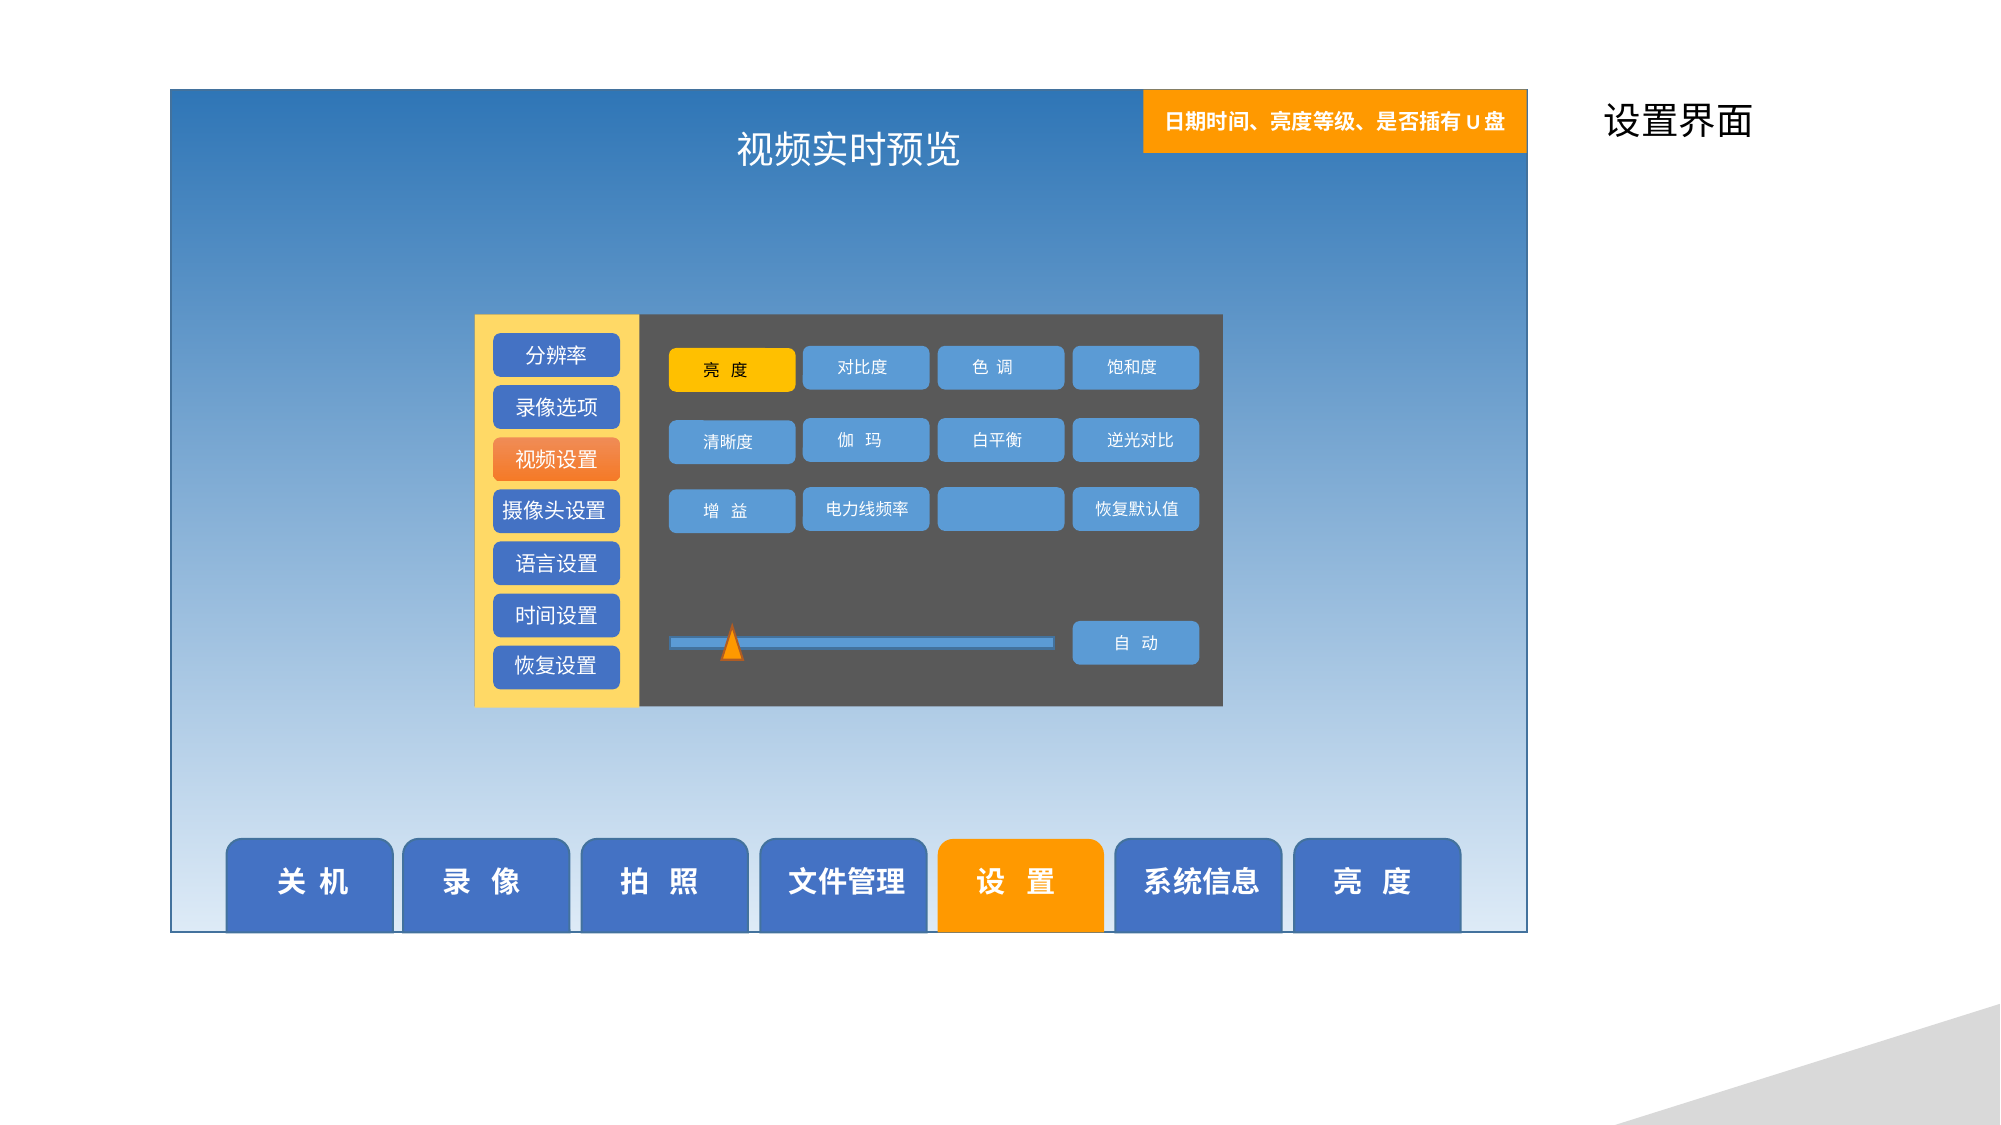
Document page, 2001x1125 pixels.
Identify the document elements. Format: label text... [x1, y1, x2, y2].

text_box [801, 417, 931, 463]
text_box 伽 玛 [822, 422, 898, 458]
text_box 视频实时预览 [722, 118, 994, 179]
text_box 恢复设置 [499, 645, 618, 686]
text_box 逆光对比 [1092, 422, 1196, 458]
text_box [936, 344, 1066, 391]
text_box 分辨率 [492, 332, 621, 378]
text_box 摄像头设置 [487, 490, 627, 531]
text_box 日期时间、亮度等级、是否插有U盘 [1142, 89, 1528, 154]
text_box [667, 488, 797, 535]
text_box [737, 636, 1055, 650]
text_box [801, 486, 931, 532]
text_box 白平衡 [957, 422, 1039, 458]
text_box [492, 645, 621, 690]
text_box [170, 89, 1528, 933]
text_box [936, 486, 1066, 532]
text_box [667, 419, 797, 466]
text_box [1071, 417, 1201, 463]
text_box [667, 346, 797, 393]
text_box [474, 314, 640, 708]
text_box 录像选项 [492, 384, 621, 430]
text_box 增 益 [688, 493, 773, 529]
text_box 饱和度 [1092, 350, 1173, 385]
text_box 对比度 [822, 350, 907, 385]
text_box 亮 度 [688, 352, 773, 387]
text_box [936, 417, 1066, 463]
text_box 视频设置 [492, 436, 621, 482]
text_box 自 动 [1098, 625, 1184, 660]
text_box 色 调 [957, 350, 1039, 385]
text_box [669, 636, 727, 650]
text_box 语言设置 [492, 540, 621, 586]
text_box 时间设置 [492, 592, 621, 638]
text_box [801, 344, 931, 391]
text_box [1071, 619, 1201, 666]
text_box [1071, 486, 1201, 532]
text_box [720, 622, 745, 661]
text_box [226, 838, 1461, 933]
text_box 设置界面 [1589, 89, 1775, 150]
text_box 电力线频率 [810, 491, 930, 527]
text_box 恢复默认值 [1080, 491, 1196, 527]
text_box [1614, 1002, 2000, 1125]
text_box 清晰度 [688, 424, 773, 460]
text_box [1071, 344, 1201, 391]
text_box [474, 313, 1224, 708]
